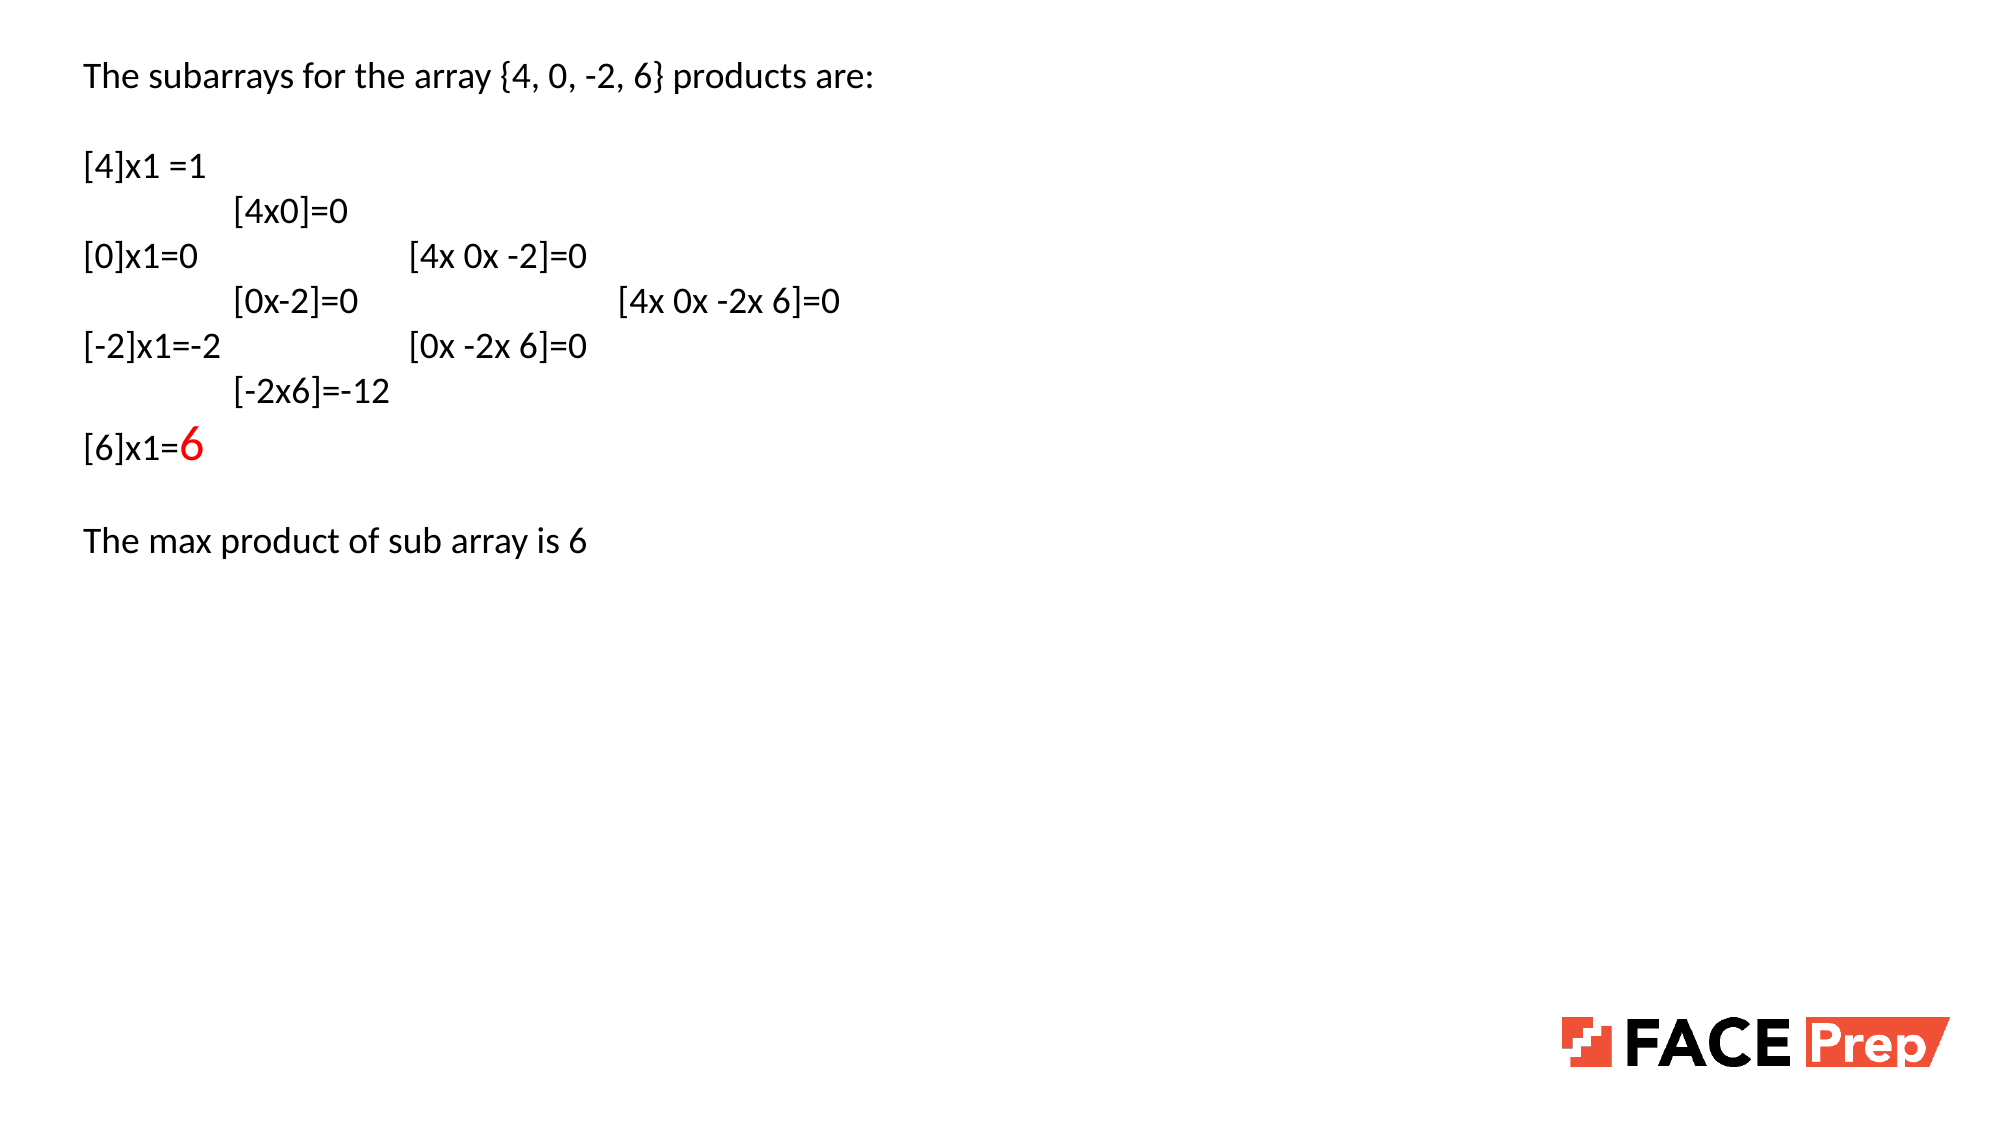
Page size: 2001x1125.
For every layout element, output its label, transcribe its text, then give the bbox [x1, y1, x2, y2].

text_box The subarrays for the array {4, 0, -2, 6} products are: [4]x1 =1 [4x0]=0 [0]x1=0 [4x 0x -2]=0 [0x-2]=0 [4x 0x -2x 6]=0 [-2]x1=-2 [0x -2x 6]=0 [-2x6]=-12 [6]x1=6 The max product of sub array is 6 [68, 43, 1932, 614]
picture [1562, 1017, 1950, 1067]
